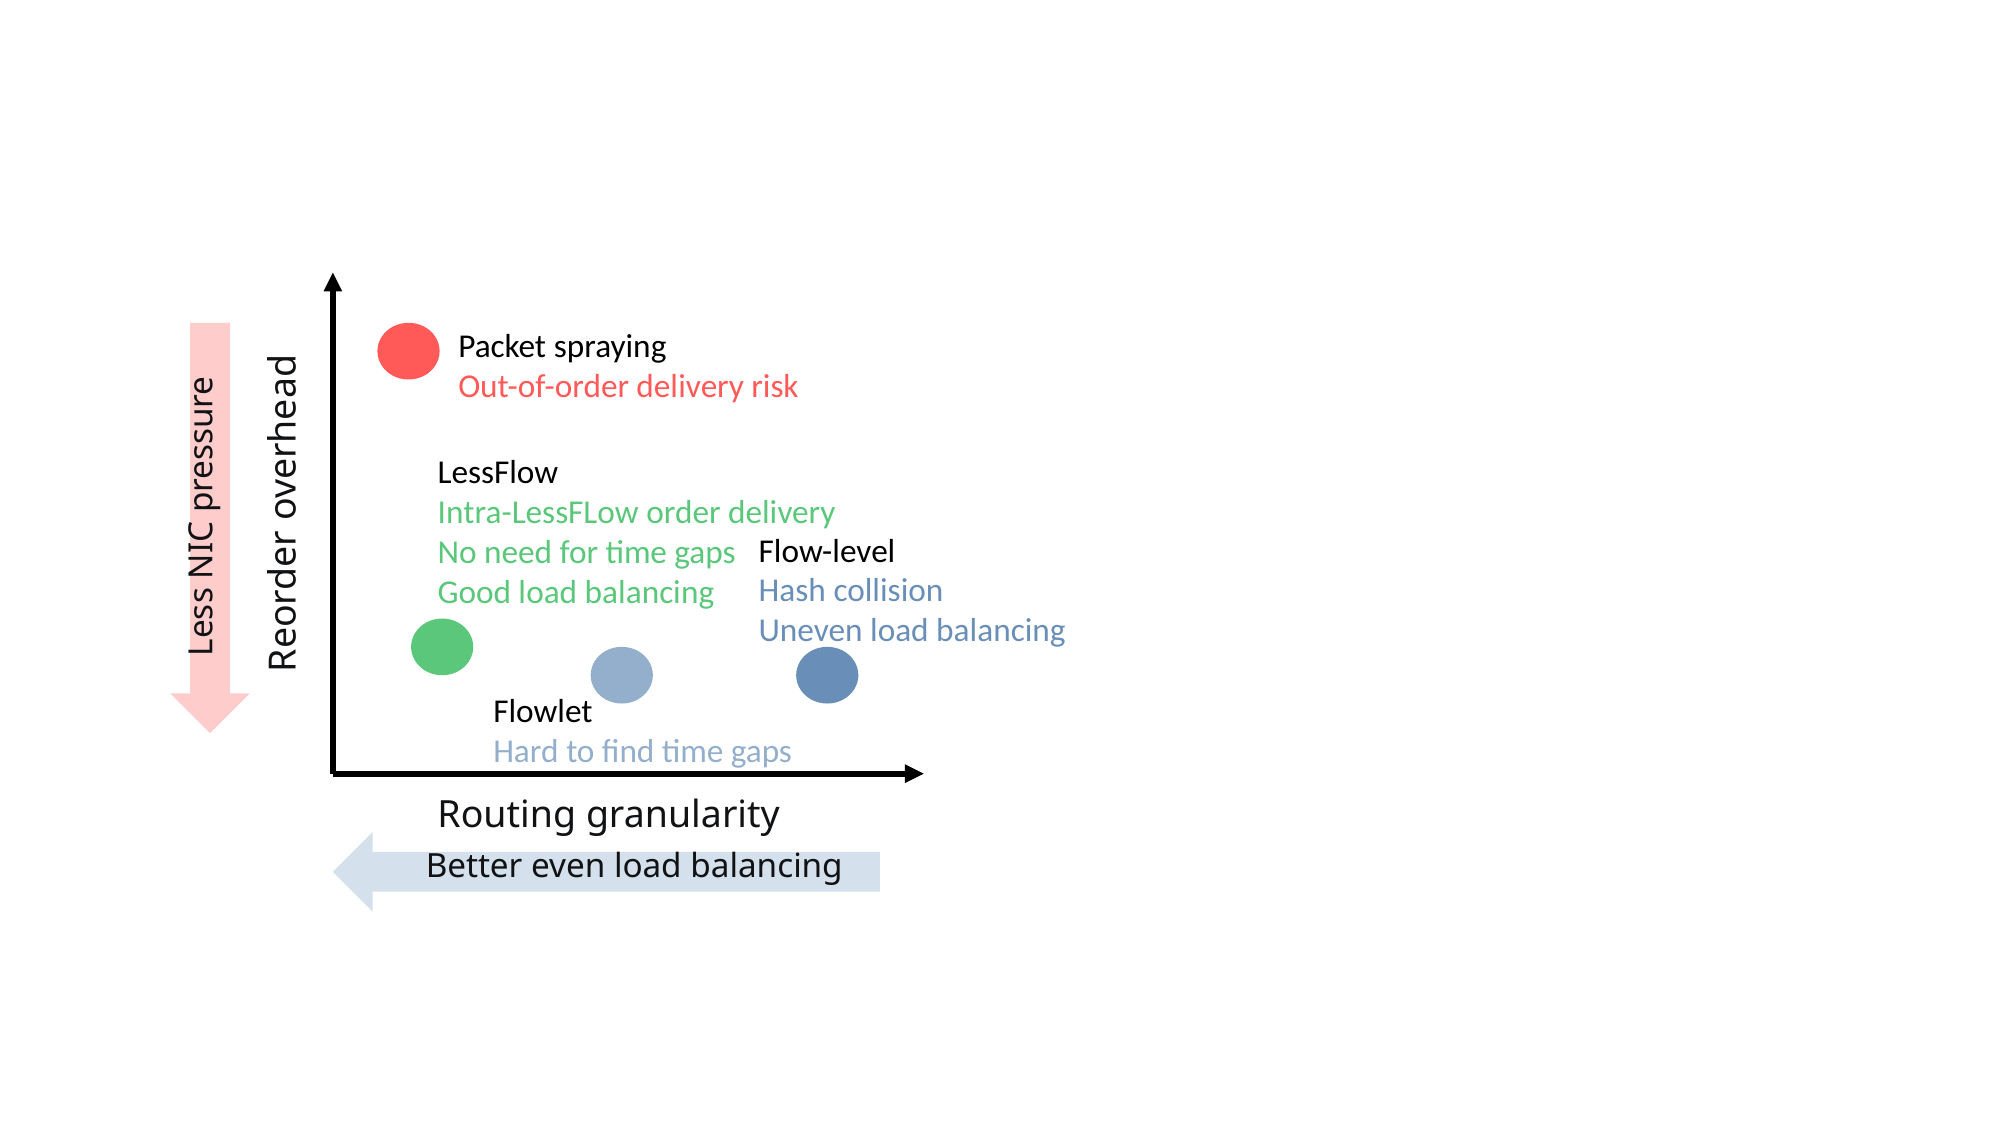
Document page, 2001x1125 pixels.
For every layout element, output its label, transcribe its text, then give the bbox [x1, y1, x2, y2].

text_box [331, 829, 411, 915]
text_box Flowlet Hard to find time gaps [478, 682, 808, 773]
text_box [795, 656, 860, 705]
text_box LessFlow Intra-LessFLow order delivery No need for time gaps Good load balancing [423, 443, 851, 618]
text_box Less NIC pressure [171, 369, 243, 671]
text_box [167, 671, 253, 735]
text_box Reorder overhead [250, 359, 327, 688]
text_box [846, 850, 881, 893]
text_box [589, 645, 654, 682]
text_box Better even load balancing [411, 836, 846, 908]
text_box [376, 321, 441, 381]
text_box Packet spraying Out-of-order delivery risk [443, 317, 815, 412]
text_box [410, 618, 475, 677]
text_box Flow-level Hash collision Uneven load balancing [743, 521, 1082, 656]
text_box [189, 321, 231, 369]
text_box Routing granularity [422, 782, 795, 836]
